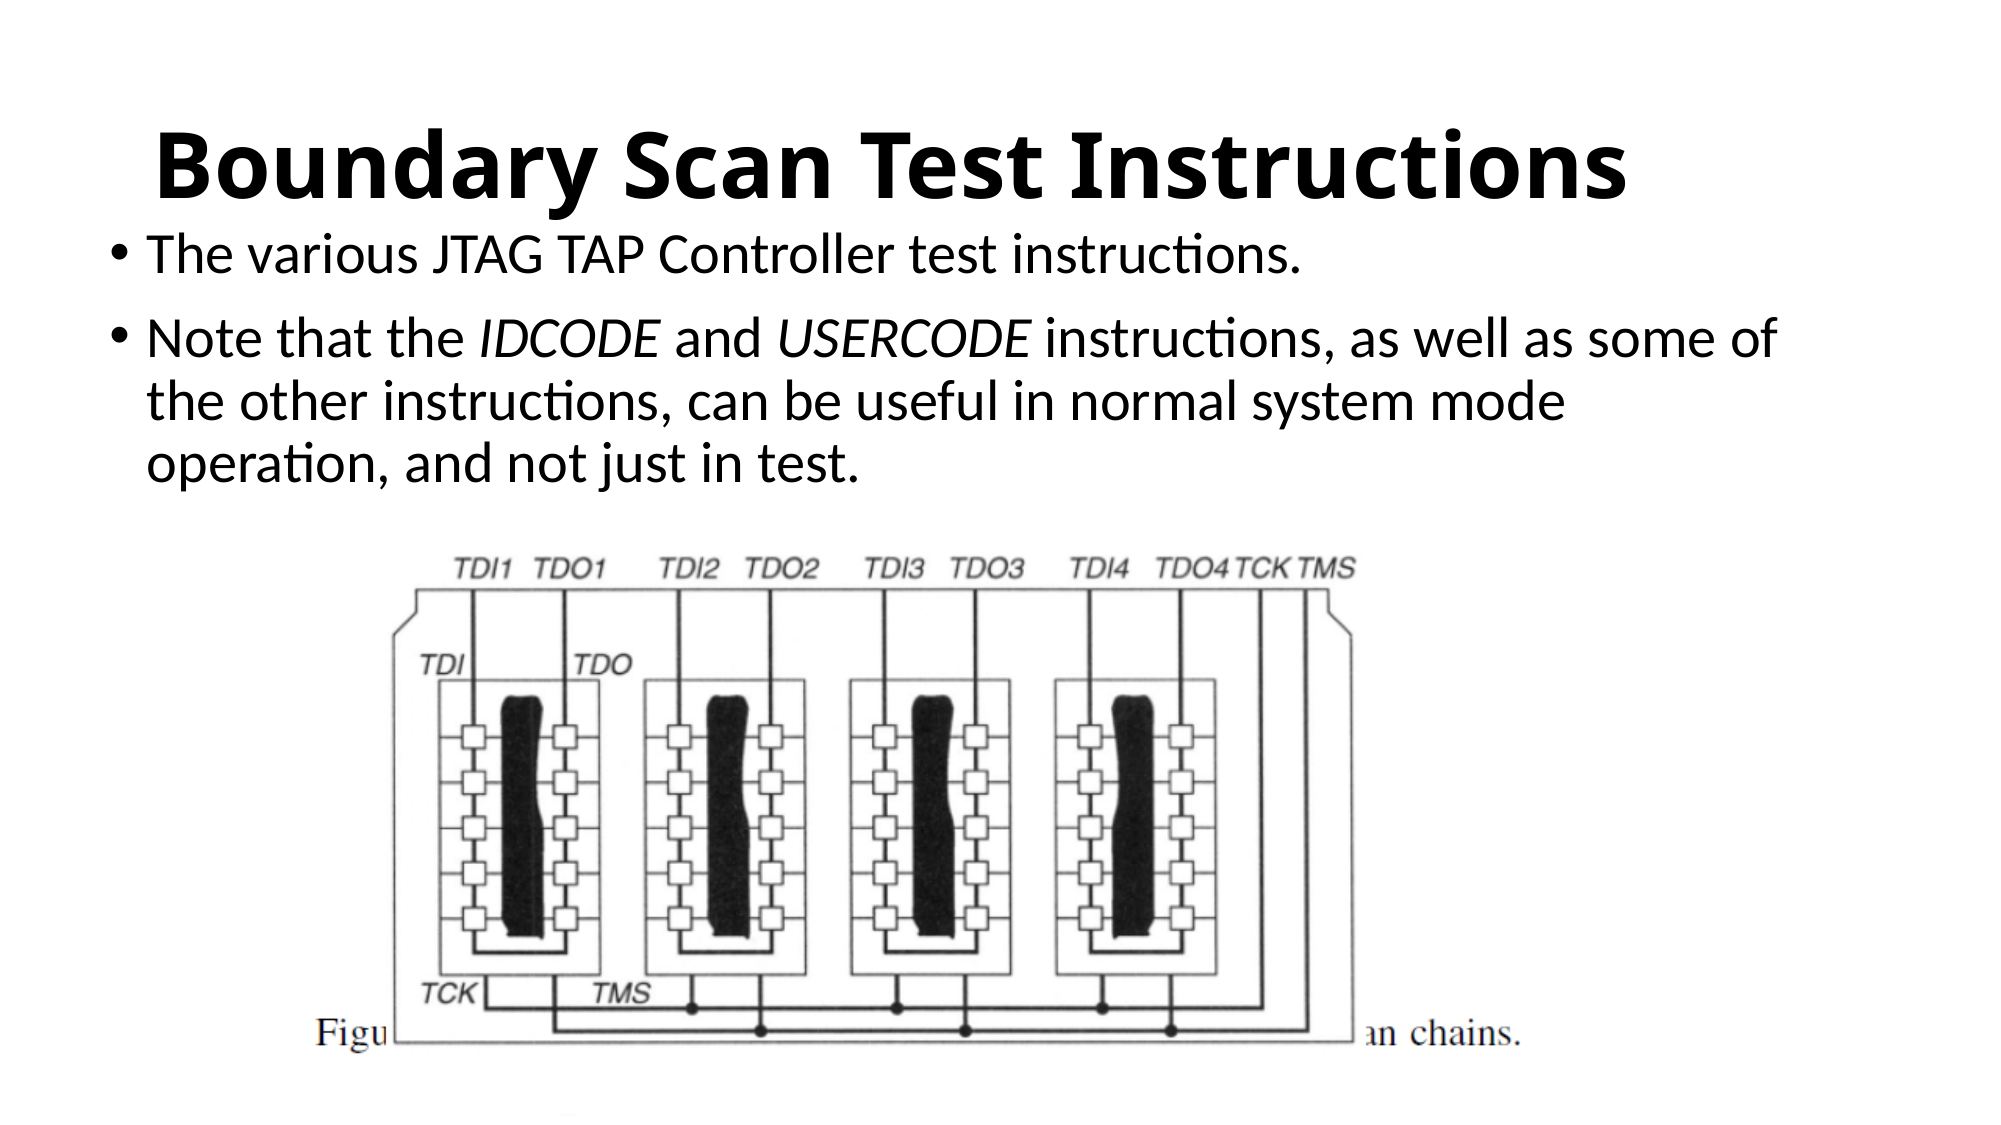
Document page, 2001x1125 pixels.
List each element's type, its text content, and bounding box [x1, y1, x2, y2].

list The various JTAG TAP Controller test instructions. Note that the IDCODE and USERCODE instructions, as well as some of the other instructions, can be useful in normal system mode operation, and not just in test. [94, 215, 1820, 930]
title Boundary Scan Test Instructions [137, 59, 1863, 278]
picture [297, 507, 1540, 1116]
